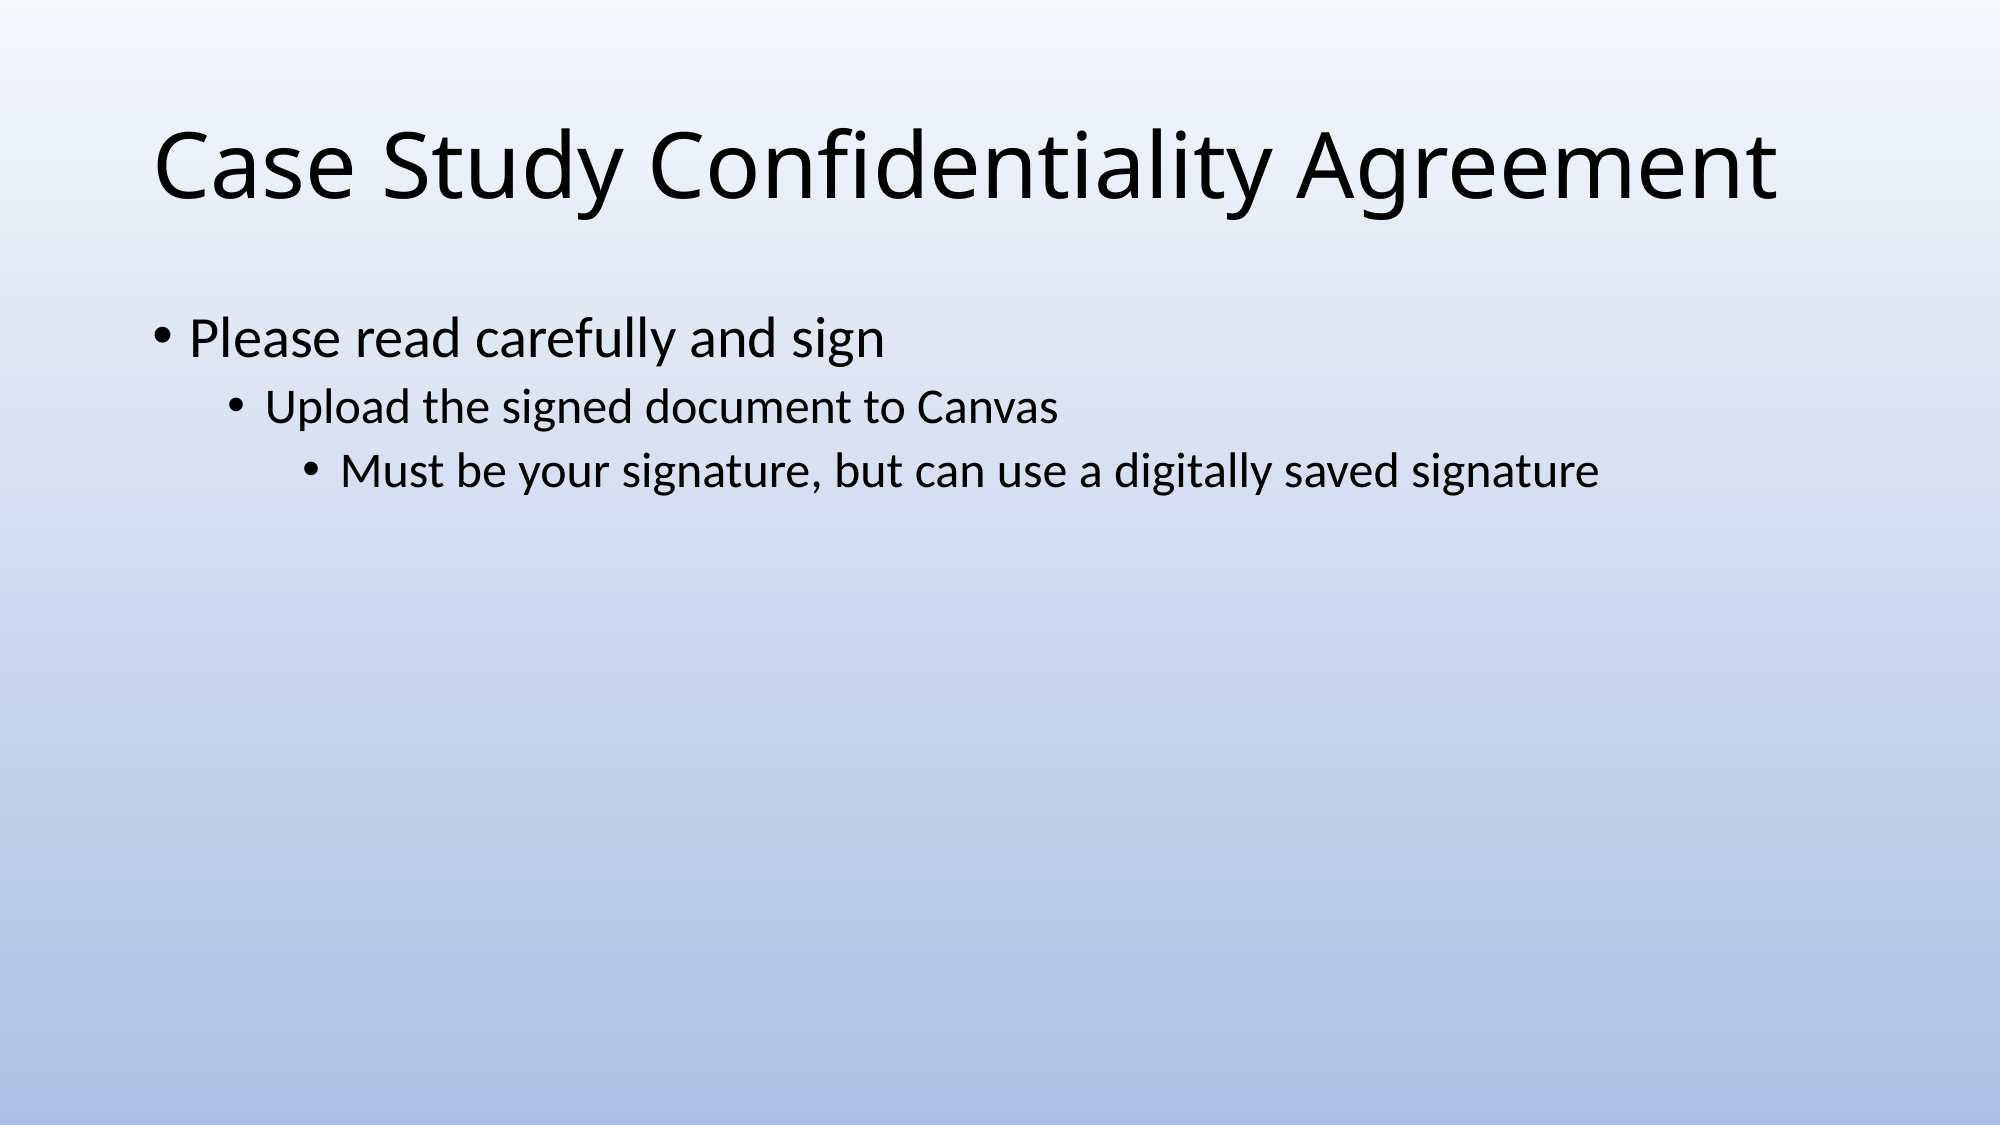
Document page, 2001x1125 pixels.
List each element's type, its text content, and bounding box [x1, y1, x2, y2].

title Case Study Confidentiality Agreement [137, 59, 1863, 278]
list Please read carefully and sign Upload the signed document to Canvas Must be your signature, but can use a digitally saved signature [137, 299, 1863, 1014]
